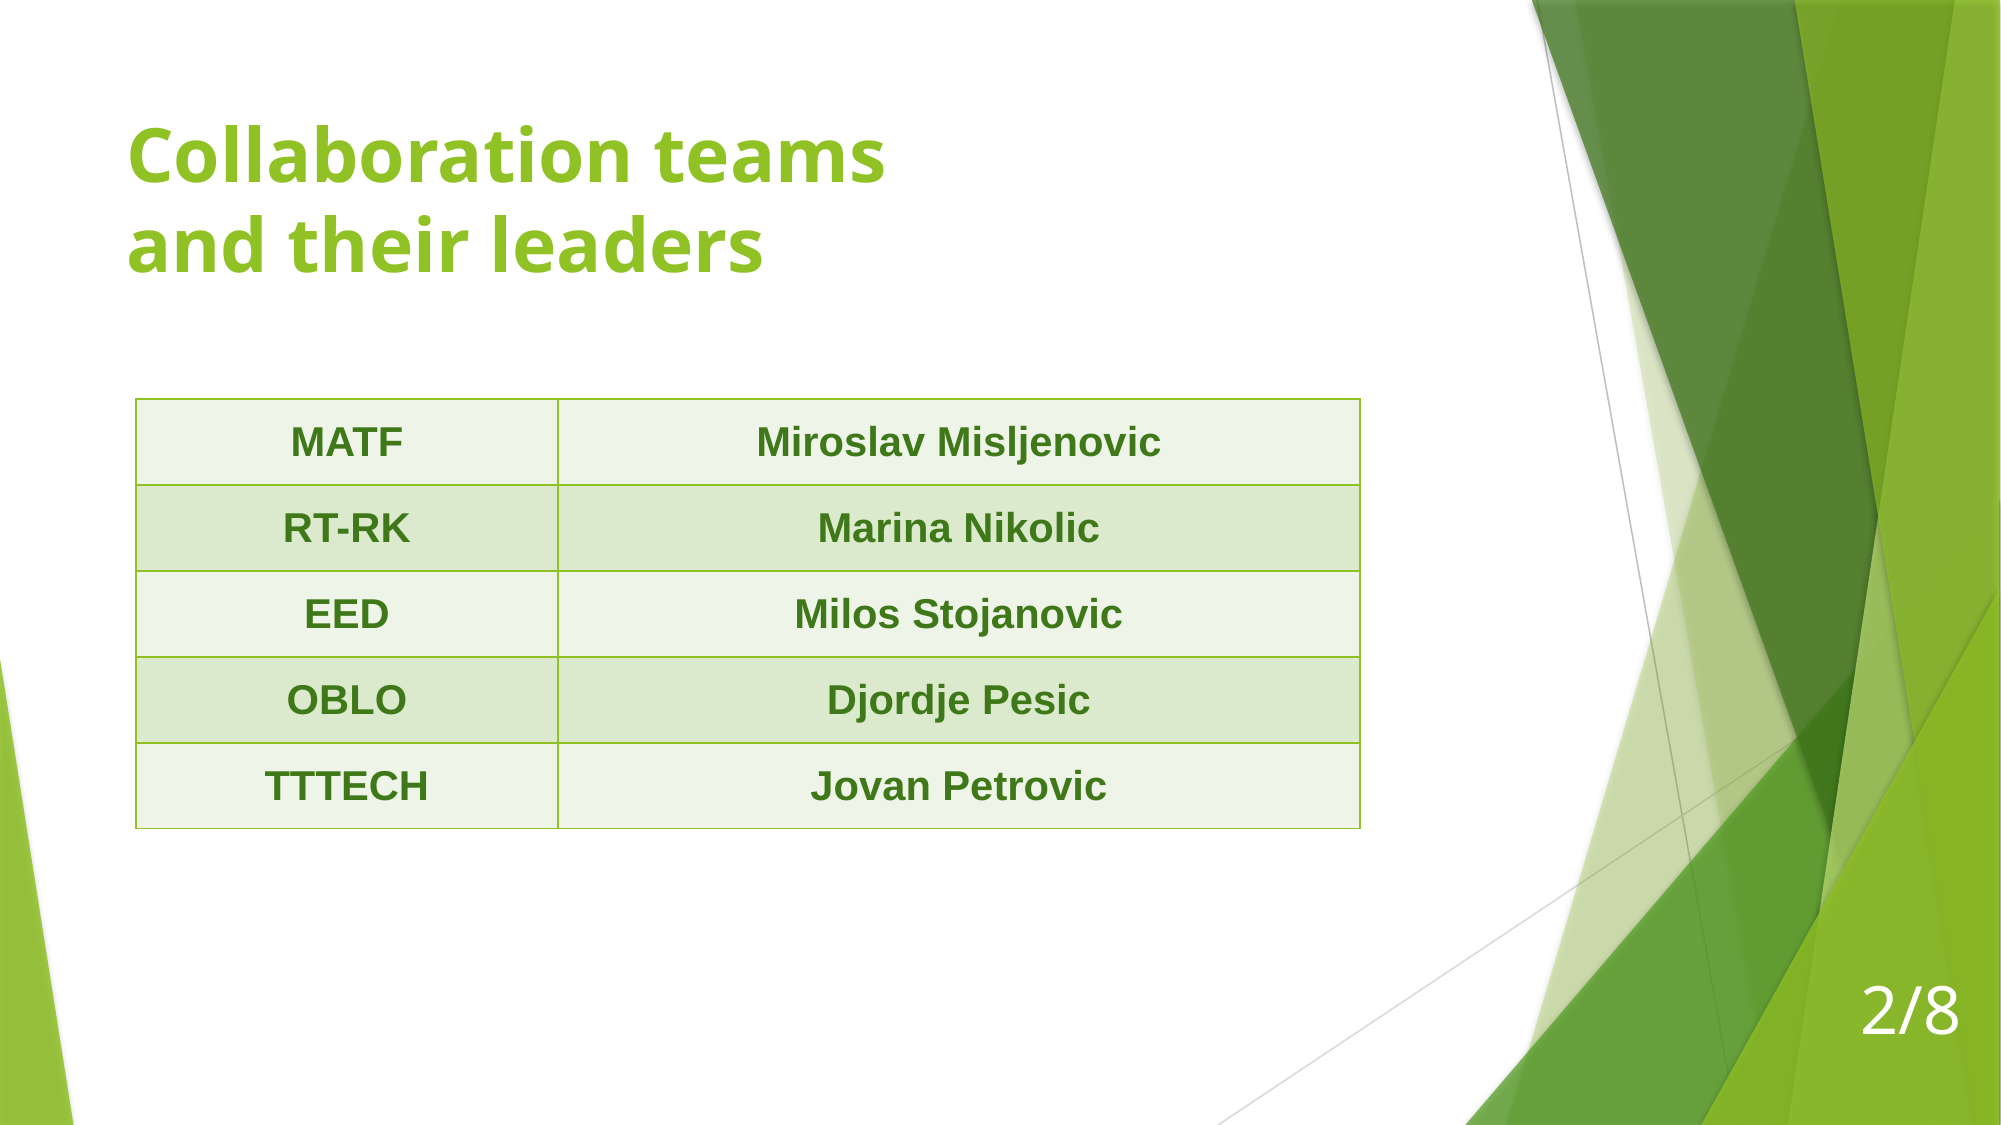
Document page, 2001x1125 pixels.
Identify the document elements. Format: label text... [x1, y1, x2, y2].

table_cell Milos Stojanovic [559, 572, 1359, 656]
table_cell Djordje Pesic [559, 658, 1359, 742]
table_header MATF [137, 400, 557, 484]
table_cell Jovan Petrovic [559, 744, 1359, 828]
table_cell TTTECH [137, 744, 557, 828]
slide_number 2/8 [1712, 949, 1977, 1077]
table_header Miroslav Misljenovic [559, 400, 1359, 484]
table_cell OBLO [137, 658, 557, 742]
title Collaboration teams and their leaders [111, 99, 1522, 317]
table_cell EED [137, 572, 557, 656]
table_cell RT-RK [137, 486, 557, 570]
table_cell Marina Nikolic [559, 486, 1359, 570]
